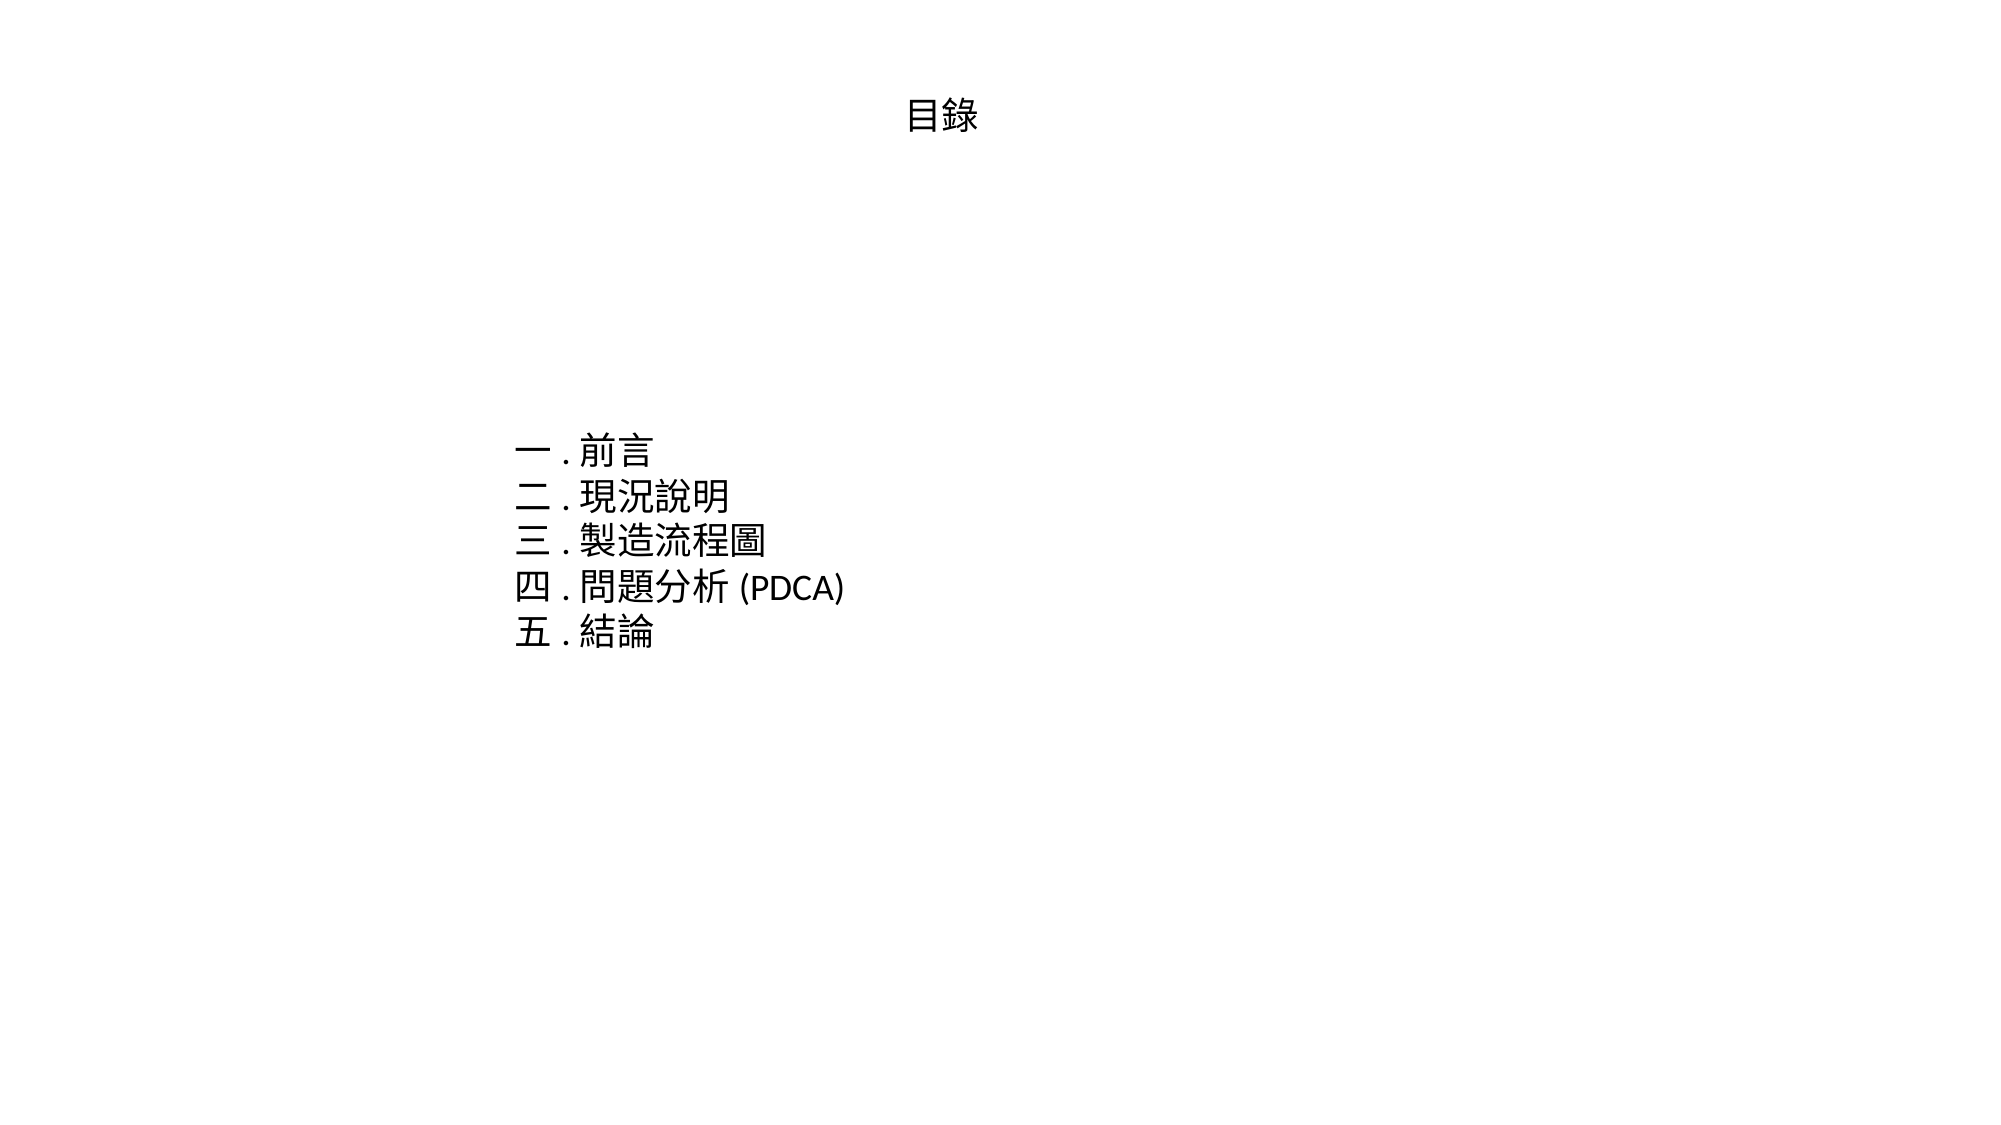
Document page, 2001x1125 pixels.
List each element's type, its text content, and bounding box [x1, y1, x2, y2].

text_box 一.前言 二.現況說明 三.製造流程圖 四.問題分析(PDCA) 五.結論 [500, 420, 1500, 660]
text_box 目錄 [889, 84, 995, 145]
